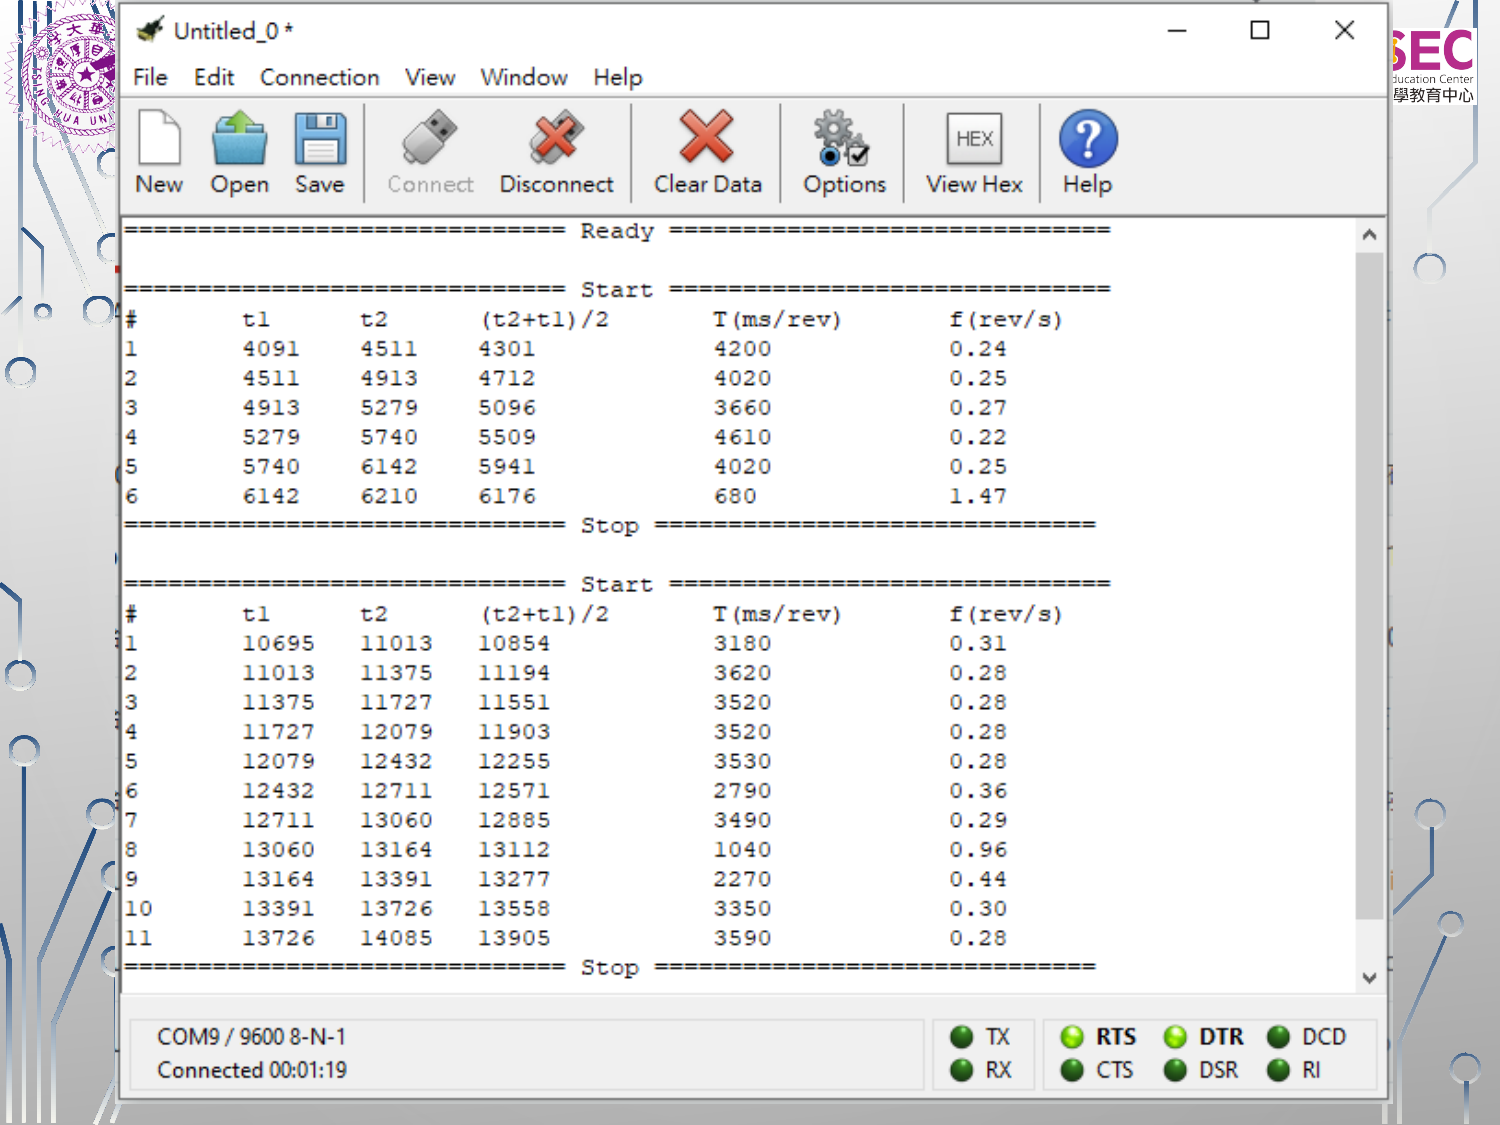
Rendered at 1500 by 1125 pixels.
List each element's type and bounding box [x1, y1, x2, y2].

list [115, 0, 1393, 1104]
picture [1393, 27, 1477, 105]
picture [2, 0, 115, 154]
